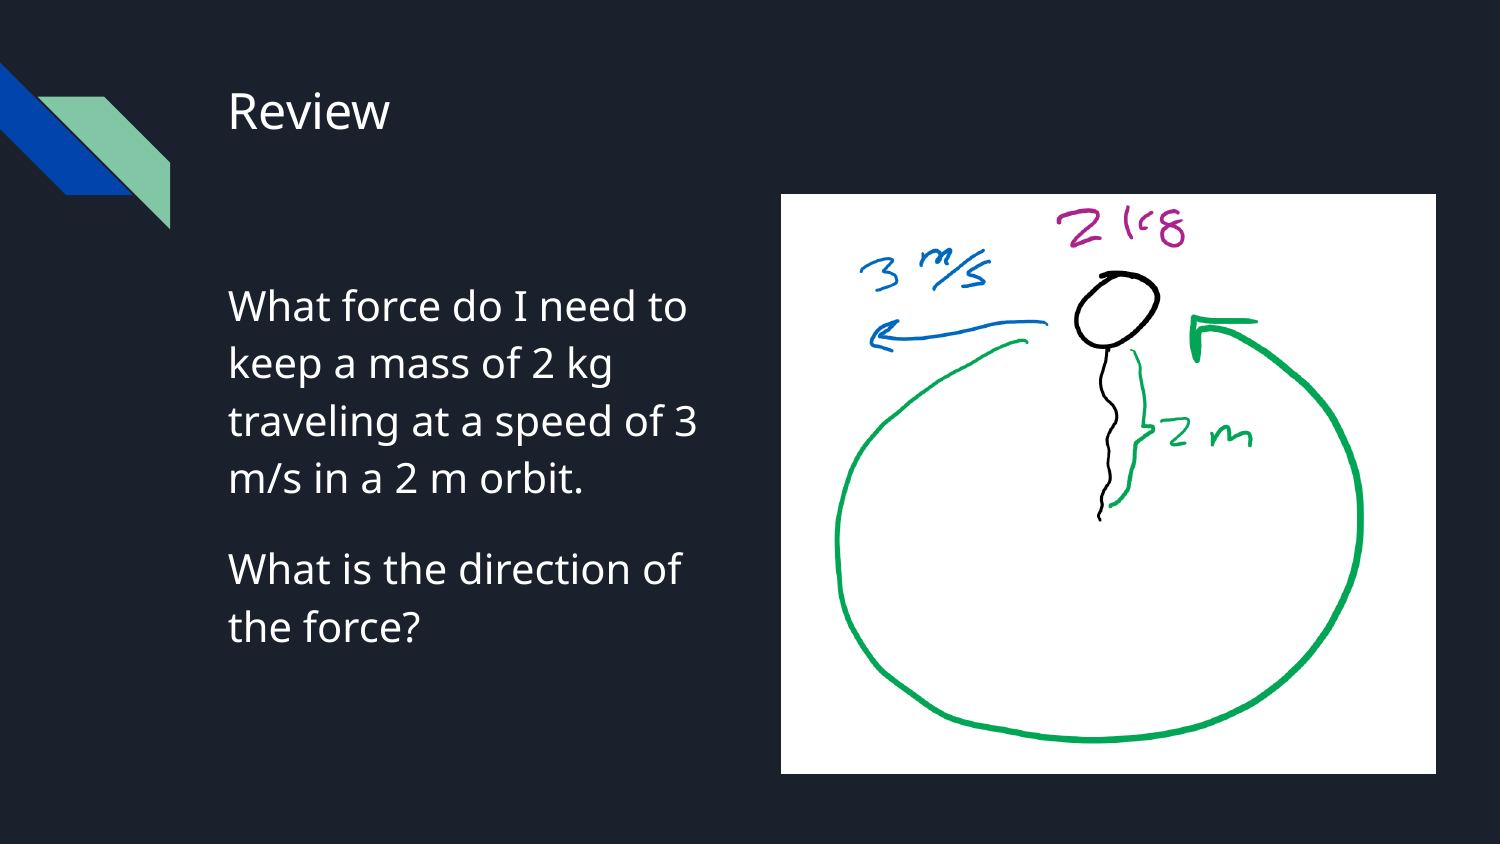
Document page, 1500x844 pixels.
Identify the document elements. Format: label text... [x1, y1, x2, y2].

title Review [212, 64, 1368, 215]
picture [780, 194, 1436, 774]
list What force do I need to keep a mass of 2 kg traveling at a speed of 3 m/s in a 2 m orbit. What is the direction of the force? [212, 257, 772, 735]
